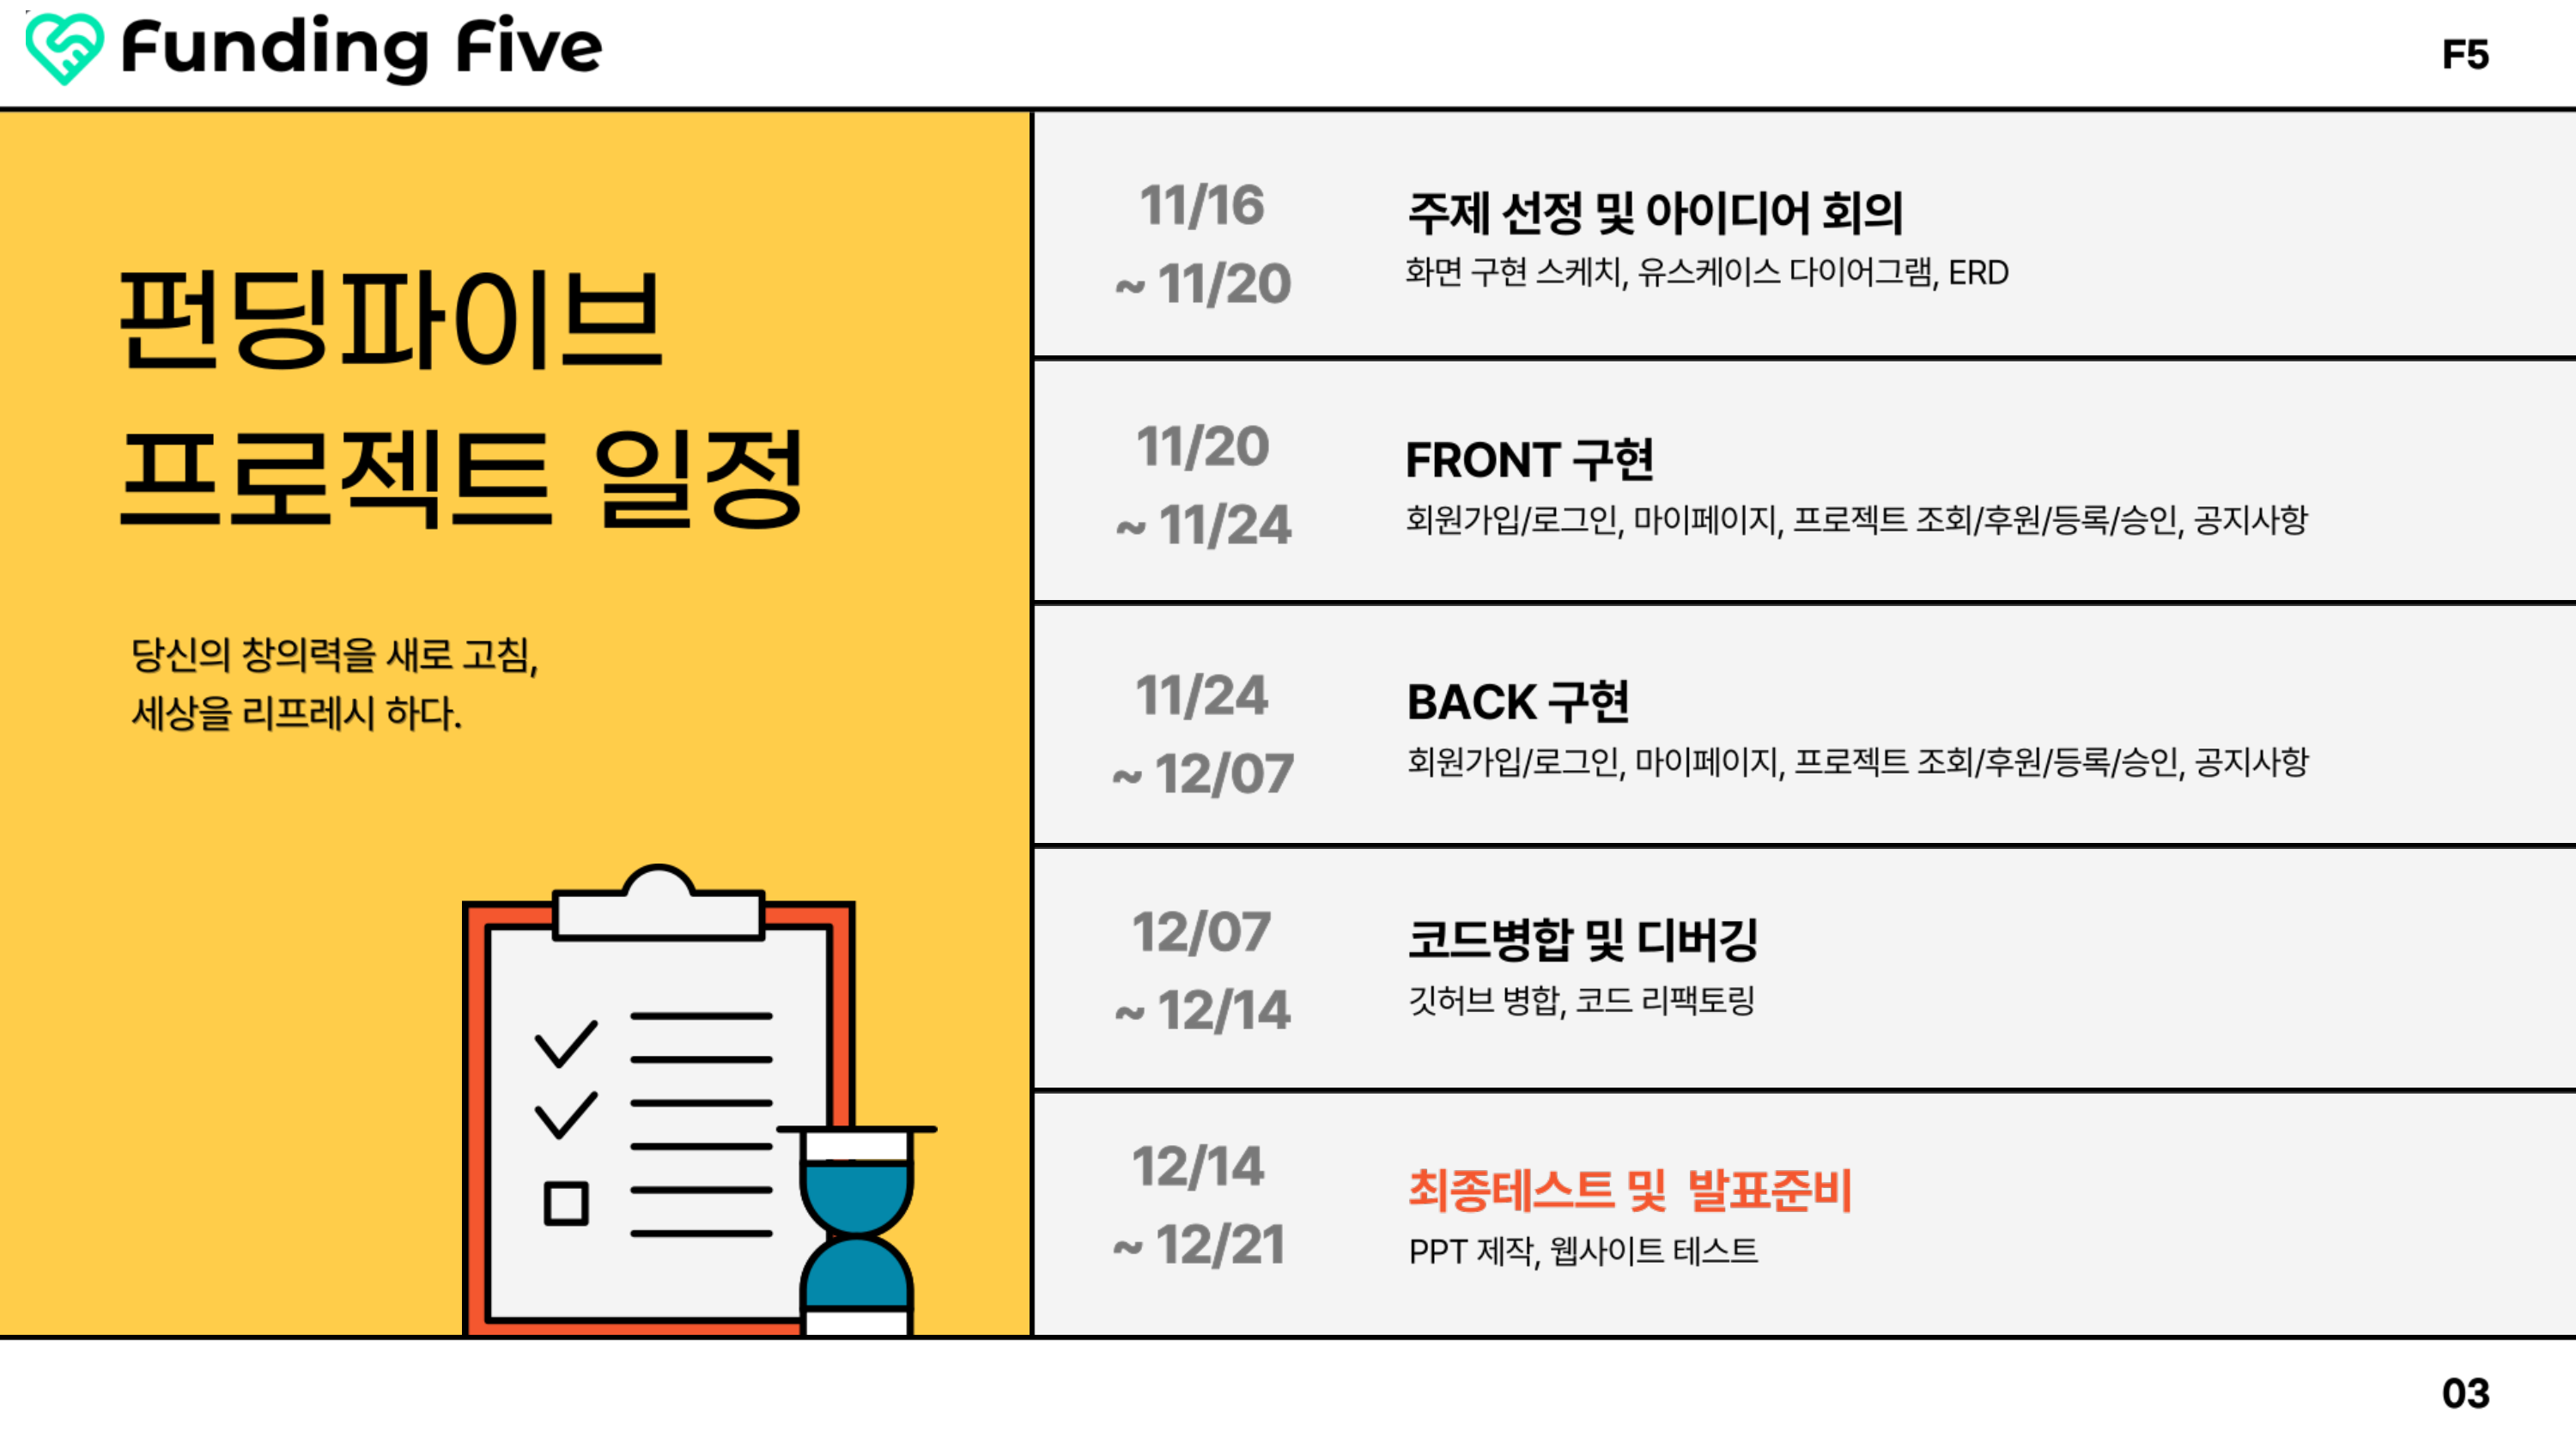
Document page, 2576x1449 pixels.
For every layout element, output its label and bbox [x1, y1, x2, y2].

picture [1390, 648, 2341, 819]
picture [1061, 627, 1363, 1341]
text_box [1367, 843, 2576, 849]
text_box [1033, 600, 1091, 606]
text_box [0, 1335, 2576, 1449]
picture [1885, 16, 2576, 106]
picture [1394, 1142, 1899, 1306]
picture [1388, 406, 2339, 576]
text_box [1364, 1088, 2576, 1094]
text_box [1345, 1103, 2576, 1334]
text_box [1030, 856, 1083, 1334]
text_box [1030, 843, 1057, 849]
text_box [1033, 355, 2576, 361]
picture [1091, 137, 1348, 355]
text_box [1033, 1088, 1062, 1094]
picture [1091, 361, 1348, 621]
picture [1394, 892, 1805, 1057]
text_box [1364, 858, 2576, 1087]
text_box [1030, 123, 2576, 845]
picture [74, 195, 926, 870]
text_box [0, 0, 2576, 114]
text_box [25, 10, 614, 94]
text_box [462, 864, 938, 1334]
picture [1394, 165, 2047, 326]
picture [2429, 1355, 2524, 1446]
text_box [1350, 600, 2576, 606]
